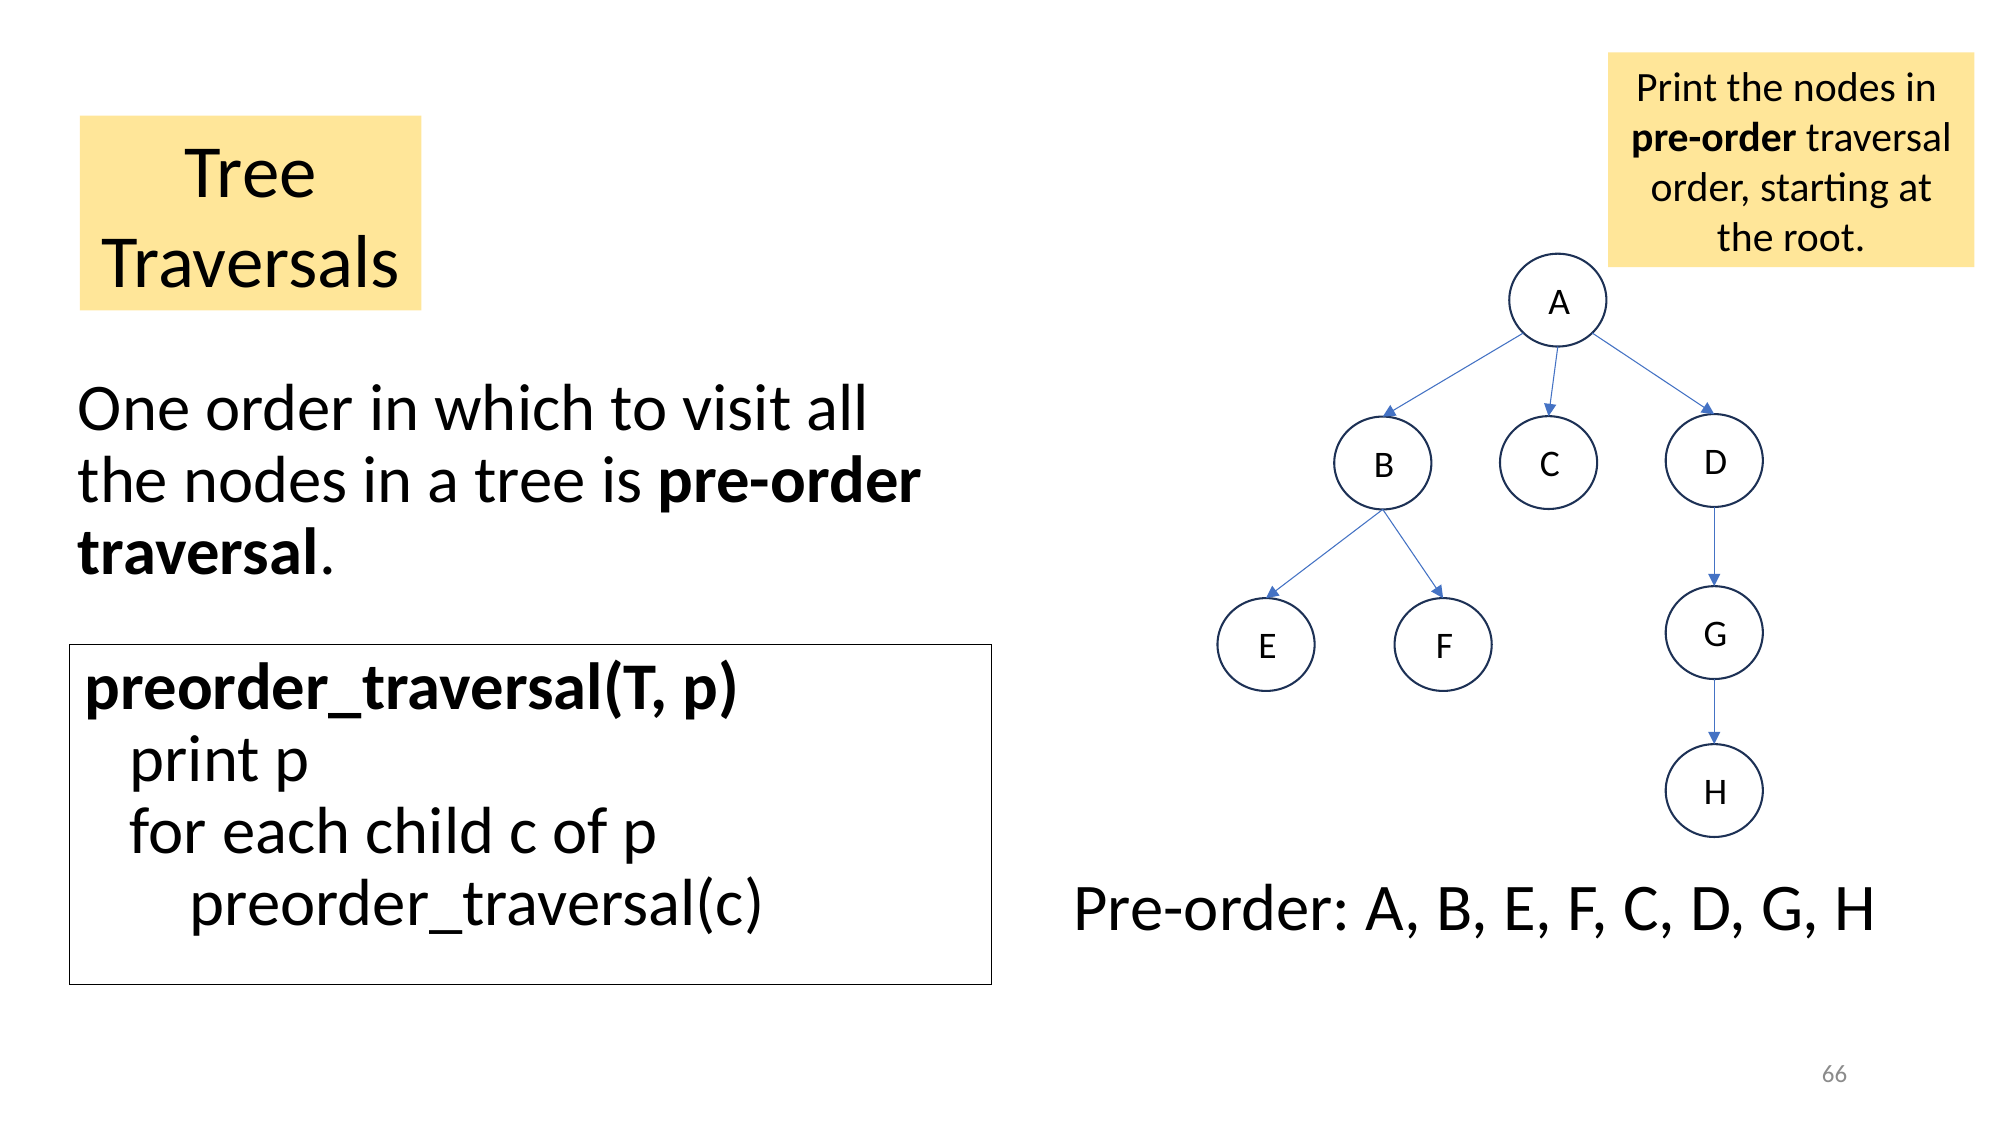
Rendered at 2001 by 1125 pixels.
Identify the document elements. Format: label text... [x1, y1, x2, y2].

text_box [1474, 416, 1626, 509]
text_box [1265, 509, 1382, 599]
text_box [1191, 598, 1344, 691]
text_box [1592, 332, 1715, 415]
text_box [1639, 586, 1792, 679]
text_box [1308, 416, 1460, 510]
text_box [1483, 253, 1635, 347]
text_box preorder_traversal(T, p) print p for each child c of p preorder_traversal(c) [69, 644, 992, 985]
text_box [1382, 332, 1524, 417]
text_box Tree Traversals [79, 115, 422, 311]
text_box Print the nodes in pre-order traversal order, starting at the root. [1608, 52, 1975, 268]
list Pre-order: A, B, E, F, C, D, G, H [1058, 865, 1942, 1005]
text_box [1639, 414, 1792, 507]
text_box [1382, 509, 1444, 599]
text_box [1639, 744, 1792, 837]
text_box One order in which to visit all the nodes in a tree is pre-order traversal. [62, 365, 947, 602]
slide_number 66 [1412, 1042, 1863, 1103]
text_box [1368, 598, 1521, 691]
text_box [1548, 346, 1558, 417]
